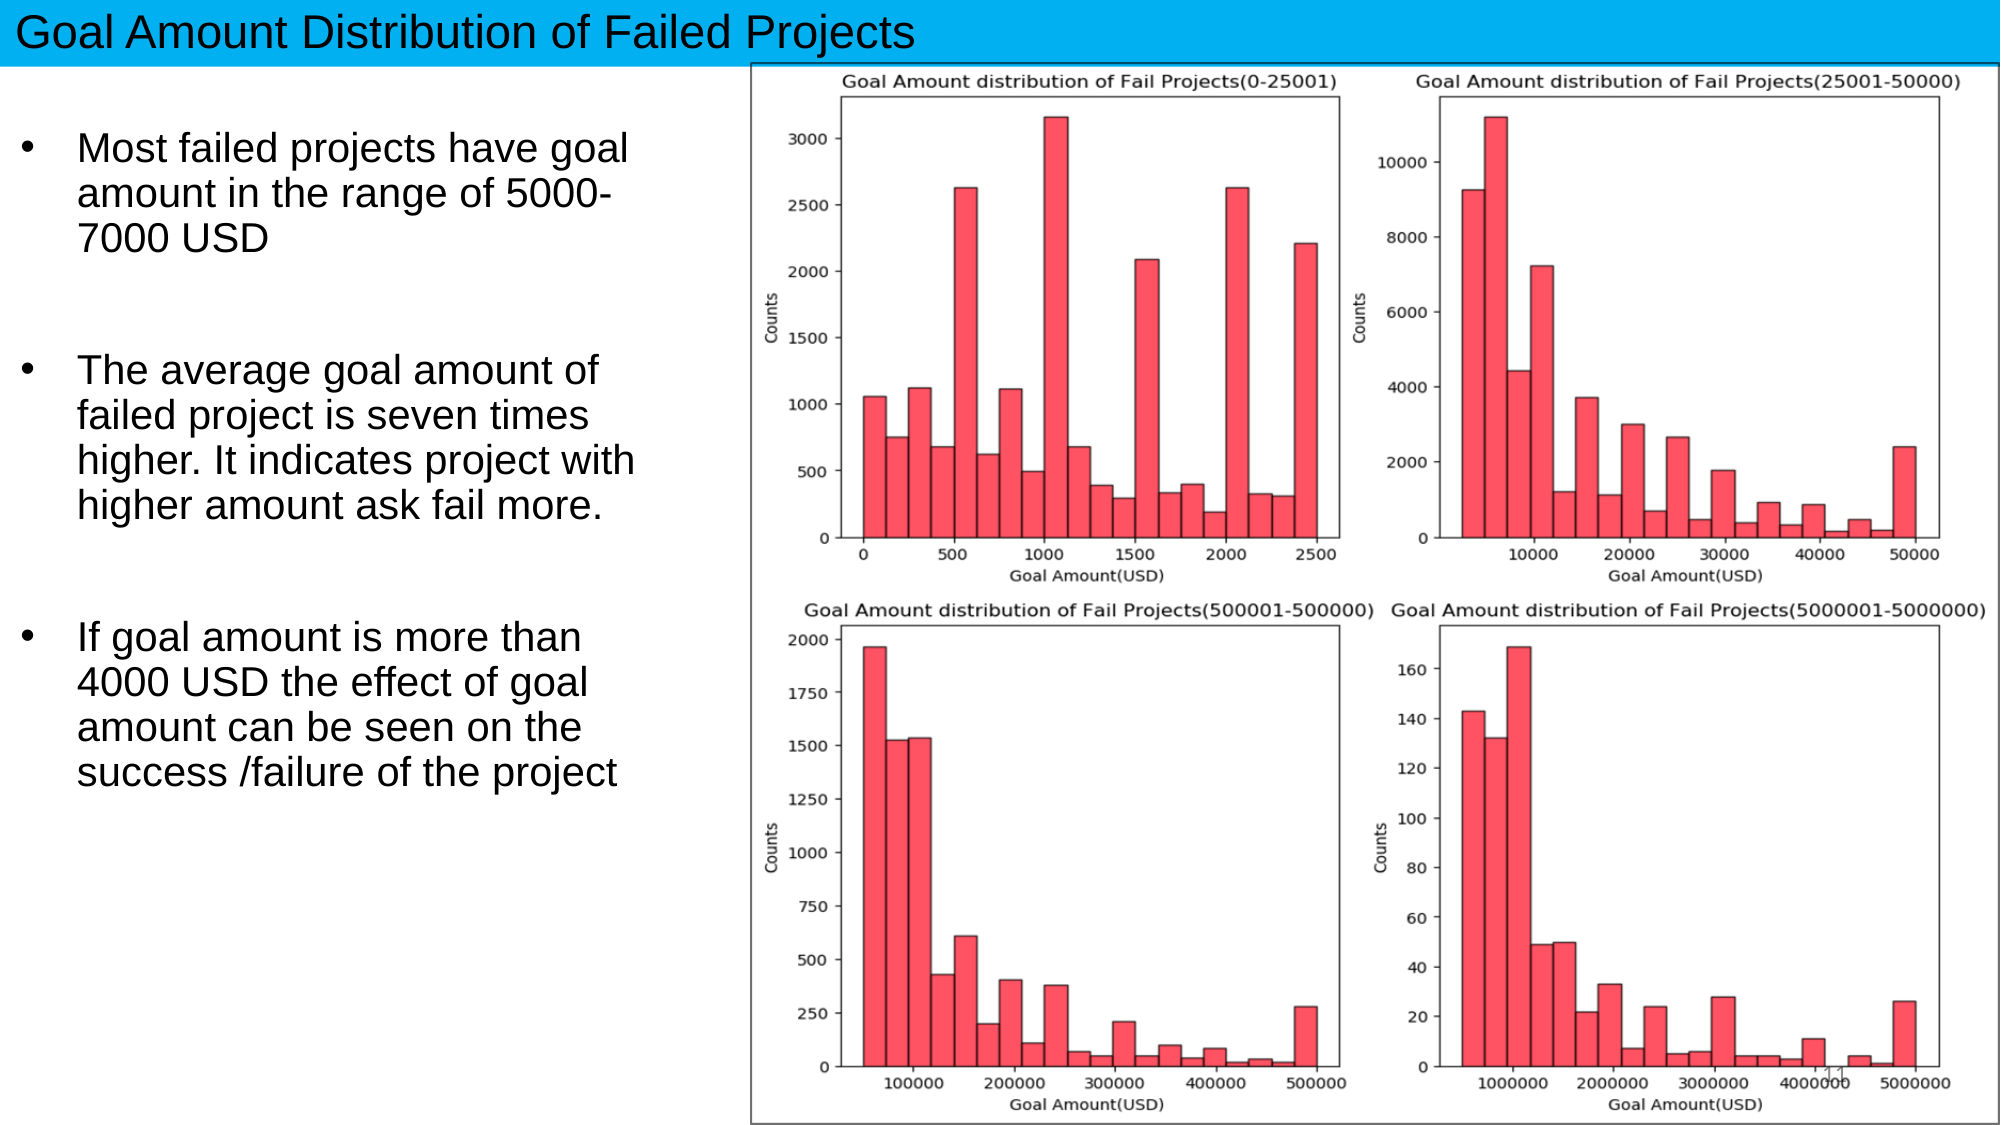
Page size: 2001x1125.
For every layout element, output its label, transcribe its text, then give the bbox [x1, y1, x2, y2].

title Goal Amount Distribution of Failed Projects [0, 0, 2000, 67]
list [749, 62, 2000, 1125]
list Most failed projects have goal amount in the range of 5000-7000 USD The average goal amount of failed project is seven times higher. It indicates project with higher amount ask fail more. If goal amount is more than 4000 USD the effect of goal amount can be seen on the success /failure of the project [5, 66, 745, 1125]
